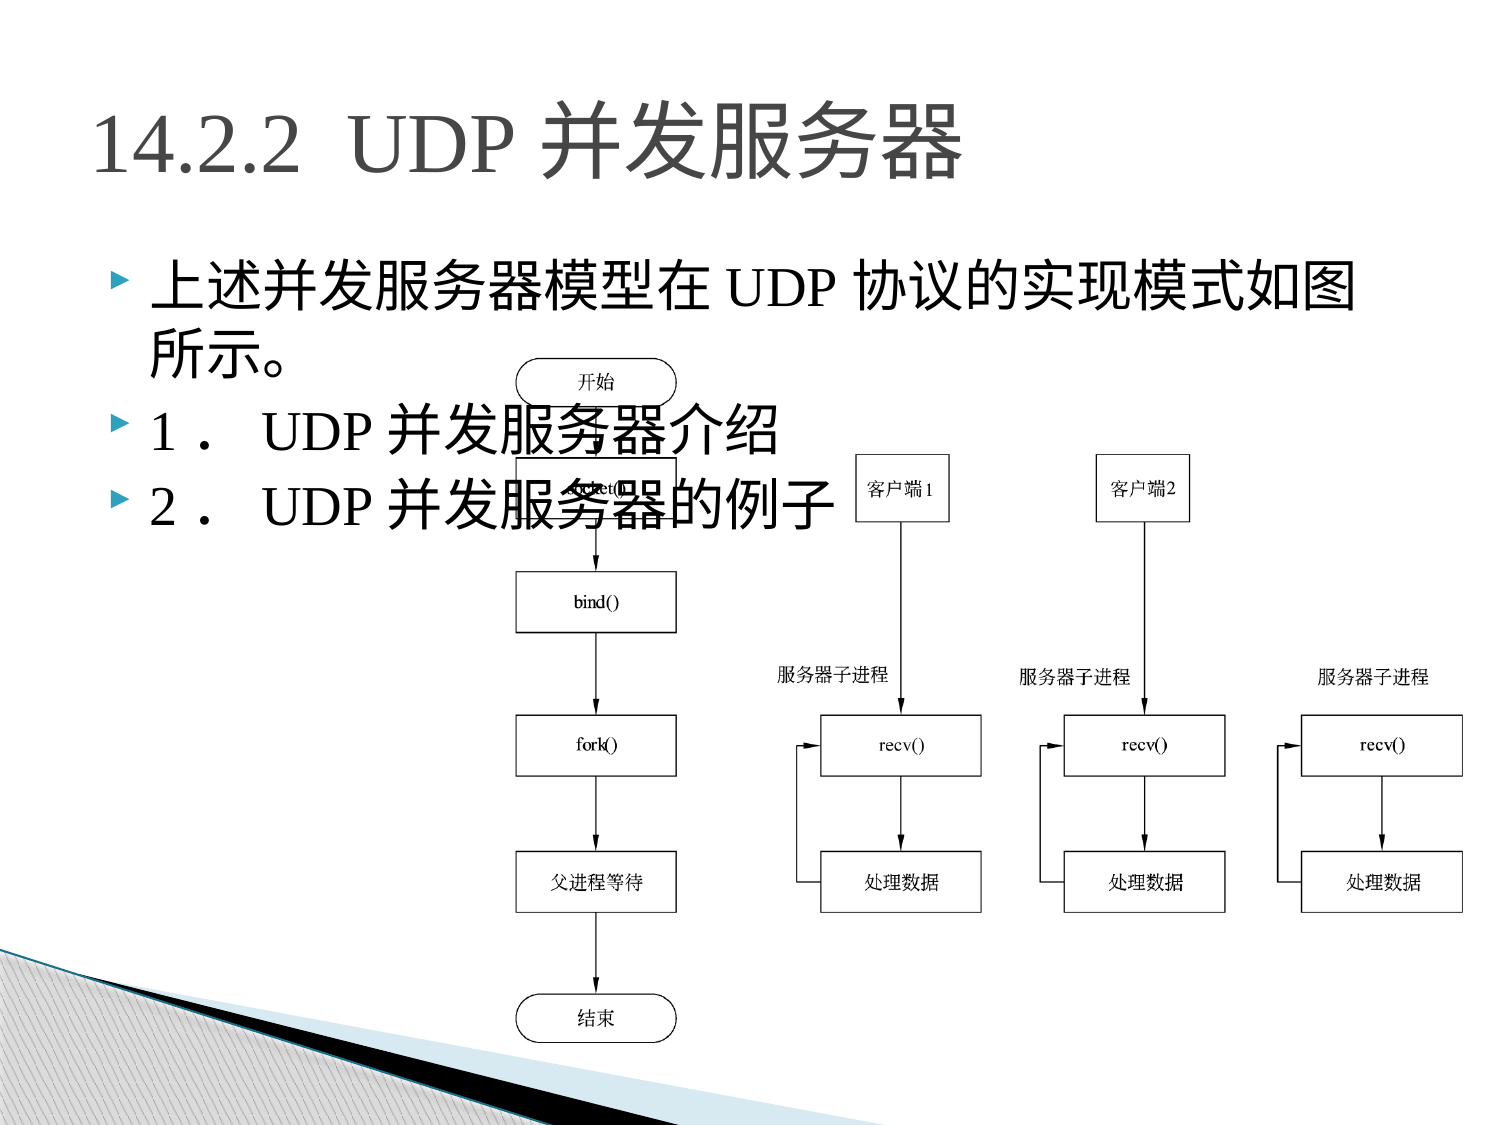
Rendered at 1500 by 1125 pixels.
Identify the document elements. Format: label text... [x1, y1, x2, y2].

picture [501, 349, 1471, 1051]
title 14.2.2 UDP并发服务器 [75, 45, 1425, 233]
list 上述并发服务器模型在UDP协议的实现模式如图所示。 1．UDP并发服务器介绍 2．UDP并发服务器的例子 [75, 243, 1425, 986]
